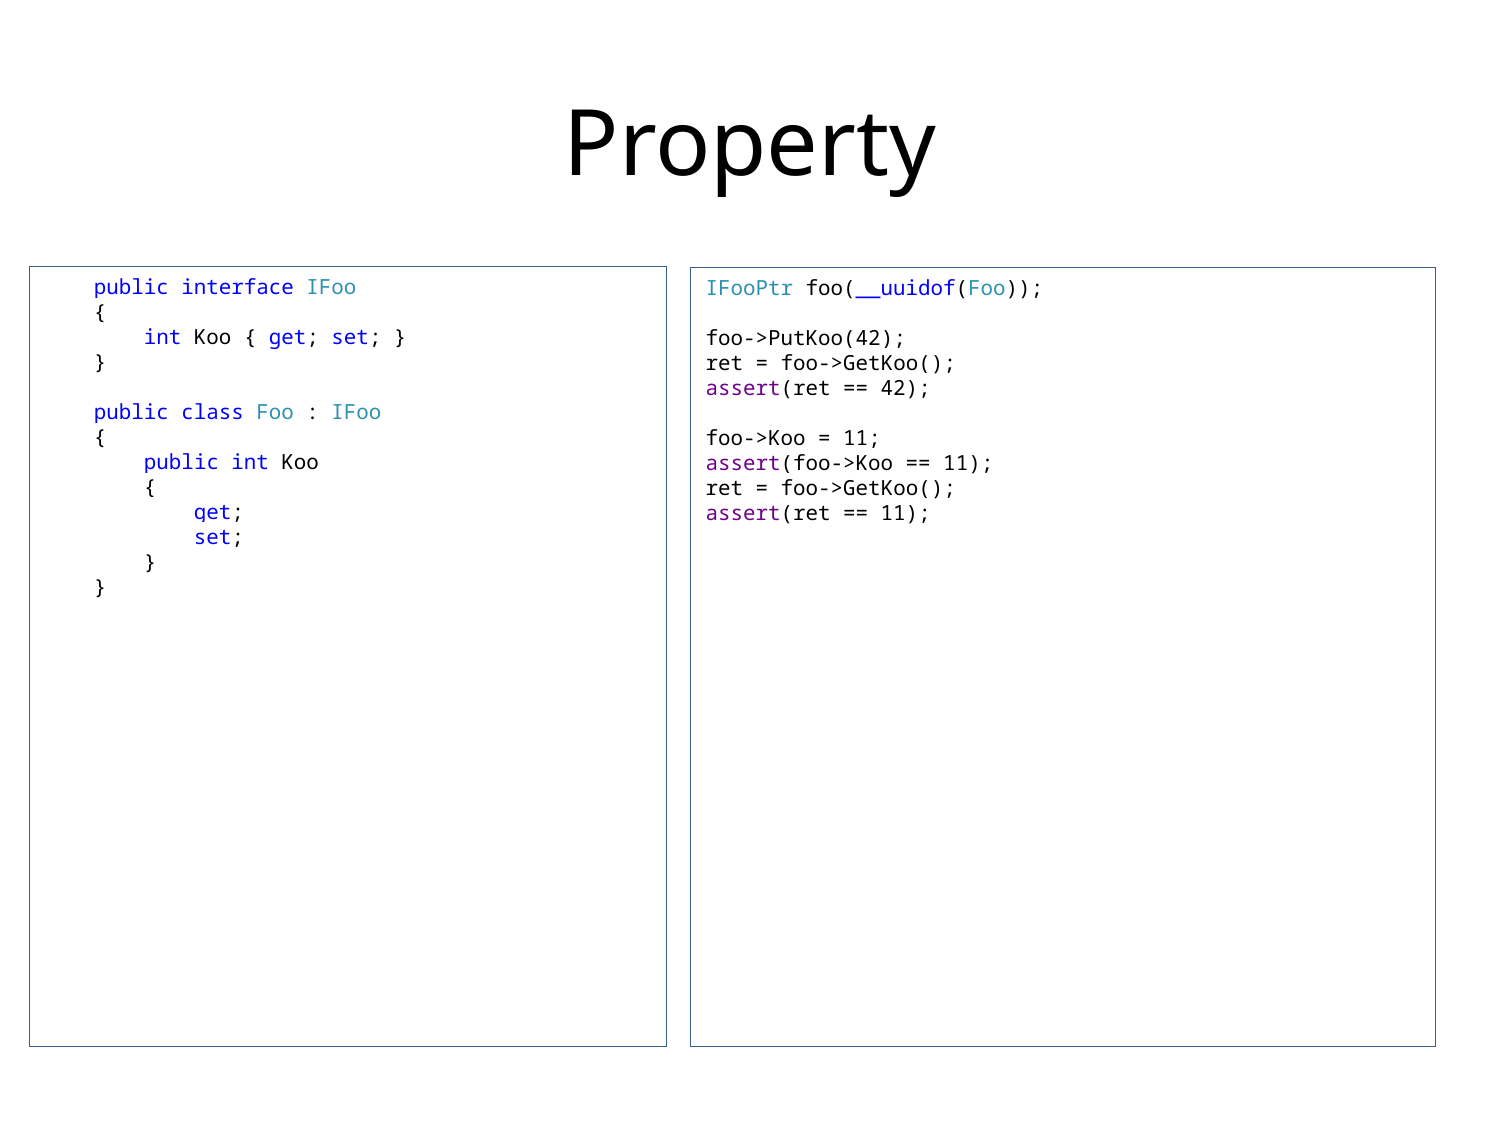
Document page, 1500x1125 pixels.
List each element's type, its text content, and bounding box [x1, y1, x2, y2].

title Property [75, 45, 1425, 233]
text_box IFooPtr foo(__uuidof(Foo)); foo->PutKoo(42); ret = foo->GetKoo(); assert(ret == 42); foo->Koo = 11; assert(foo->Koo == 11); ret = foo->GetKoo(); assert(ret == 11); [690, 267, 1436, 1047]
text_box public interface IFoo { int Koo { get; set; } } public class Foo : IFoo { public int Koo { get; set; } } [29, 266, 667, 1047]
